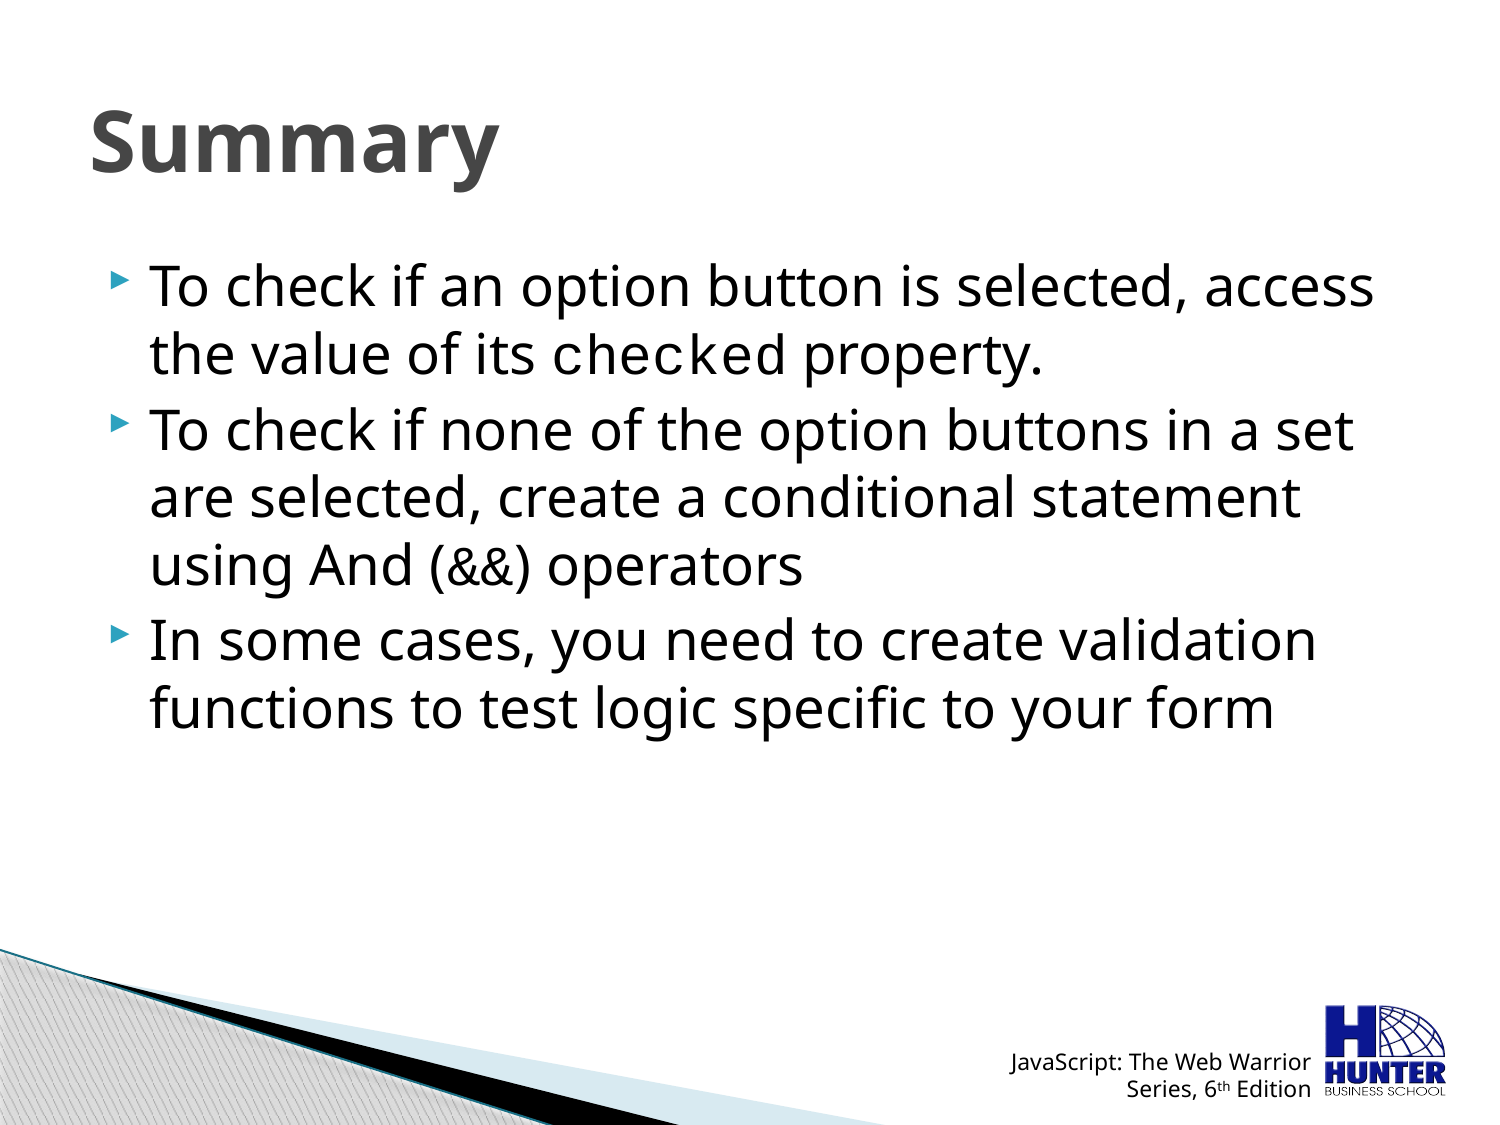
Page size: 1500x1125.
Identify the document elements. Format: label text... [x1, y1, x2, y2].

list To check if an option button is selected, access the value of its checked property. To check if none of the option buttons in a set are selected, create a conditional statement using And (&&) operators In some cases, you need to create validation functions to test logic specific to your form [75, 243, 1425, 986]
picture [1325, 1005, 1446, 1097]
title Summary [75, 45, 1425, 233]
